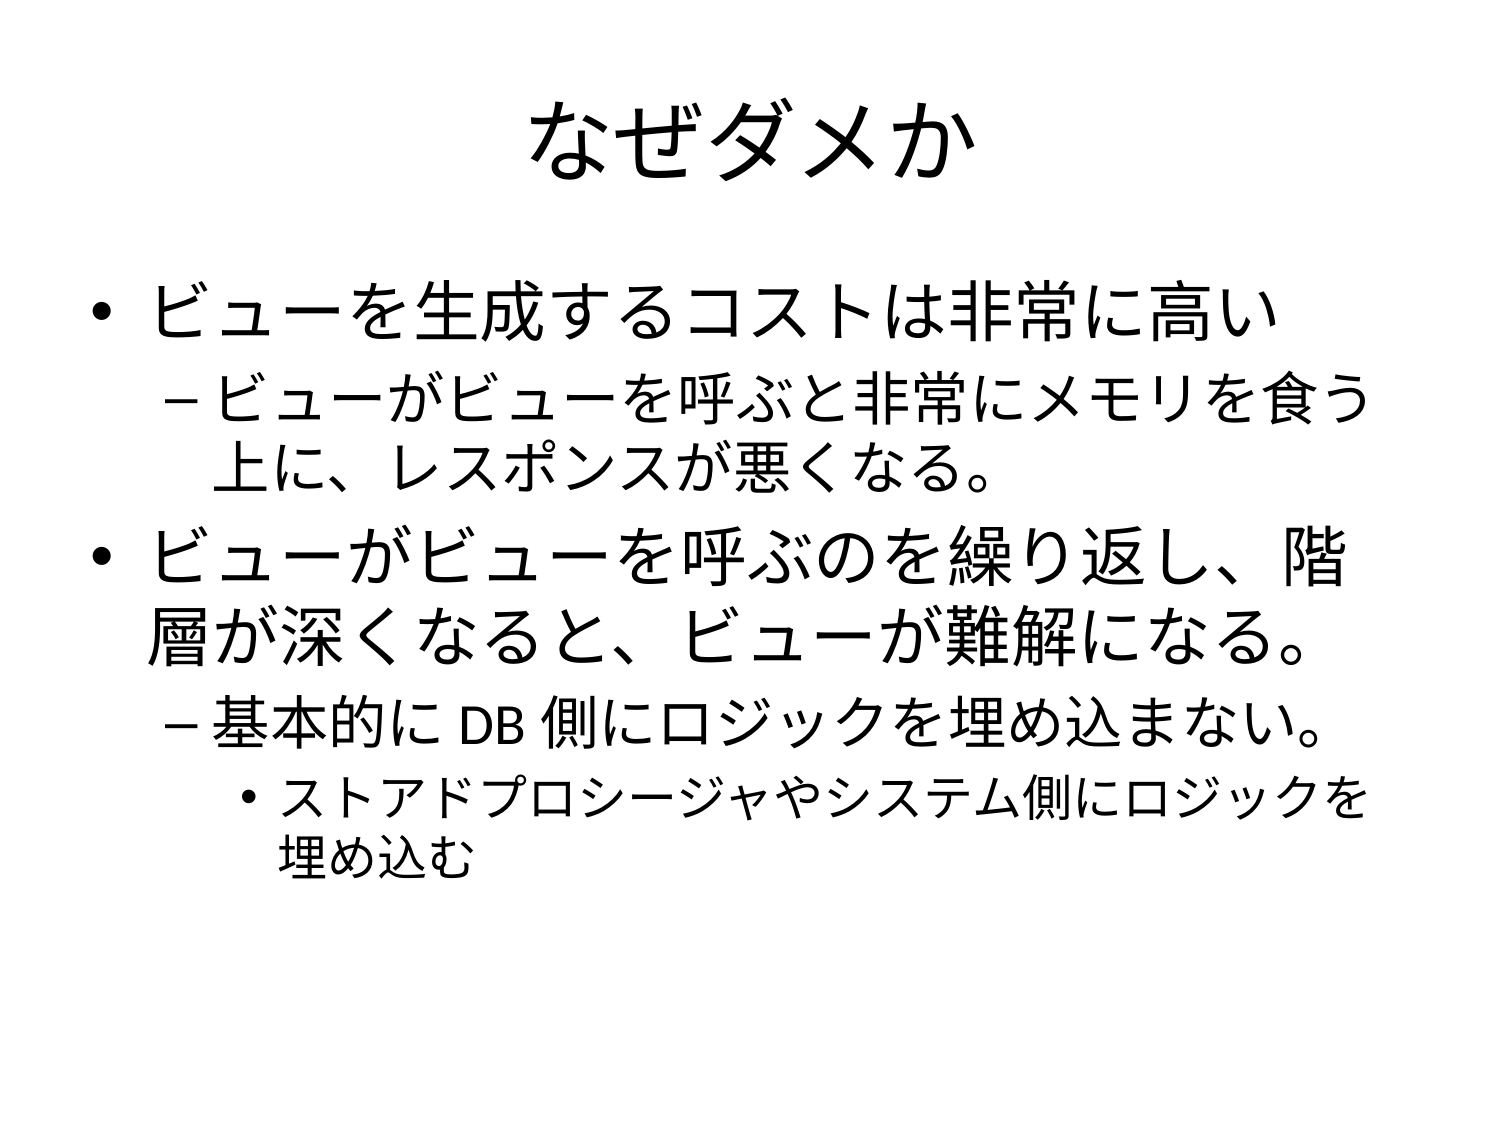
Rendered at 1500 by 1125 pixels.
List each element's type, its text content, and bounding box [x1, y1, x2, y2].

title なぜダメか [75, 45, 1425, 233]
list ビューを生成するコストは非常に高い ビューがビューを呼ぶと非常にメモリを食う上に、レスポンスが悪くなる。 ビューがビューを呼ぶのを繰り返し、階層が深くなると、ビューが難解になる。 基本的にDB側にロジックを埋め込まない。 ストアドプロシージャやシステム側にロジックを埋め込む [75, 262, 1425, 1005]
